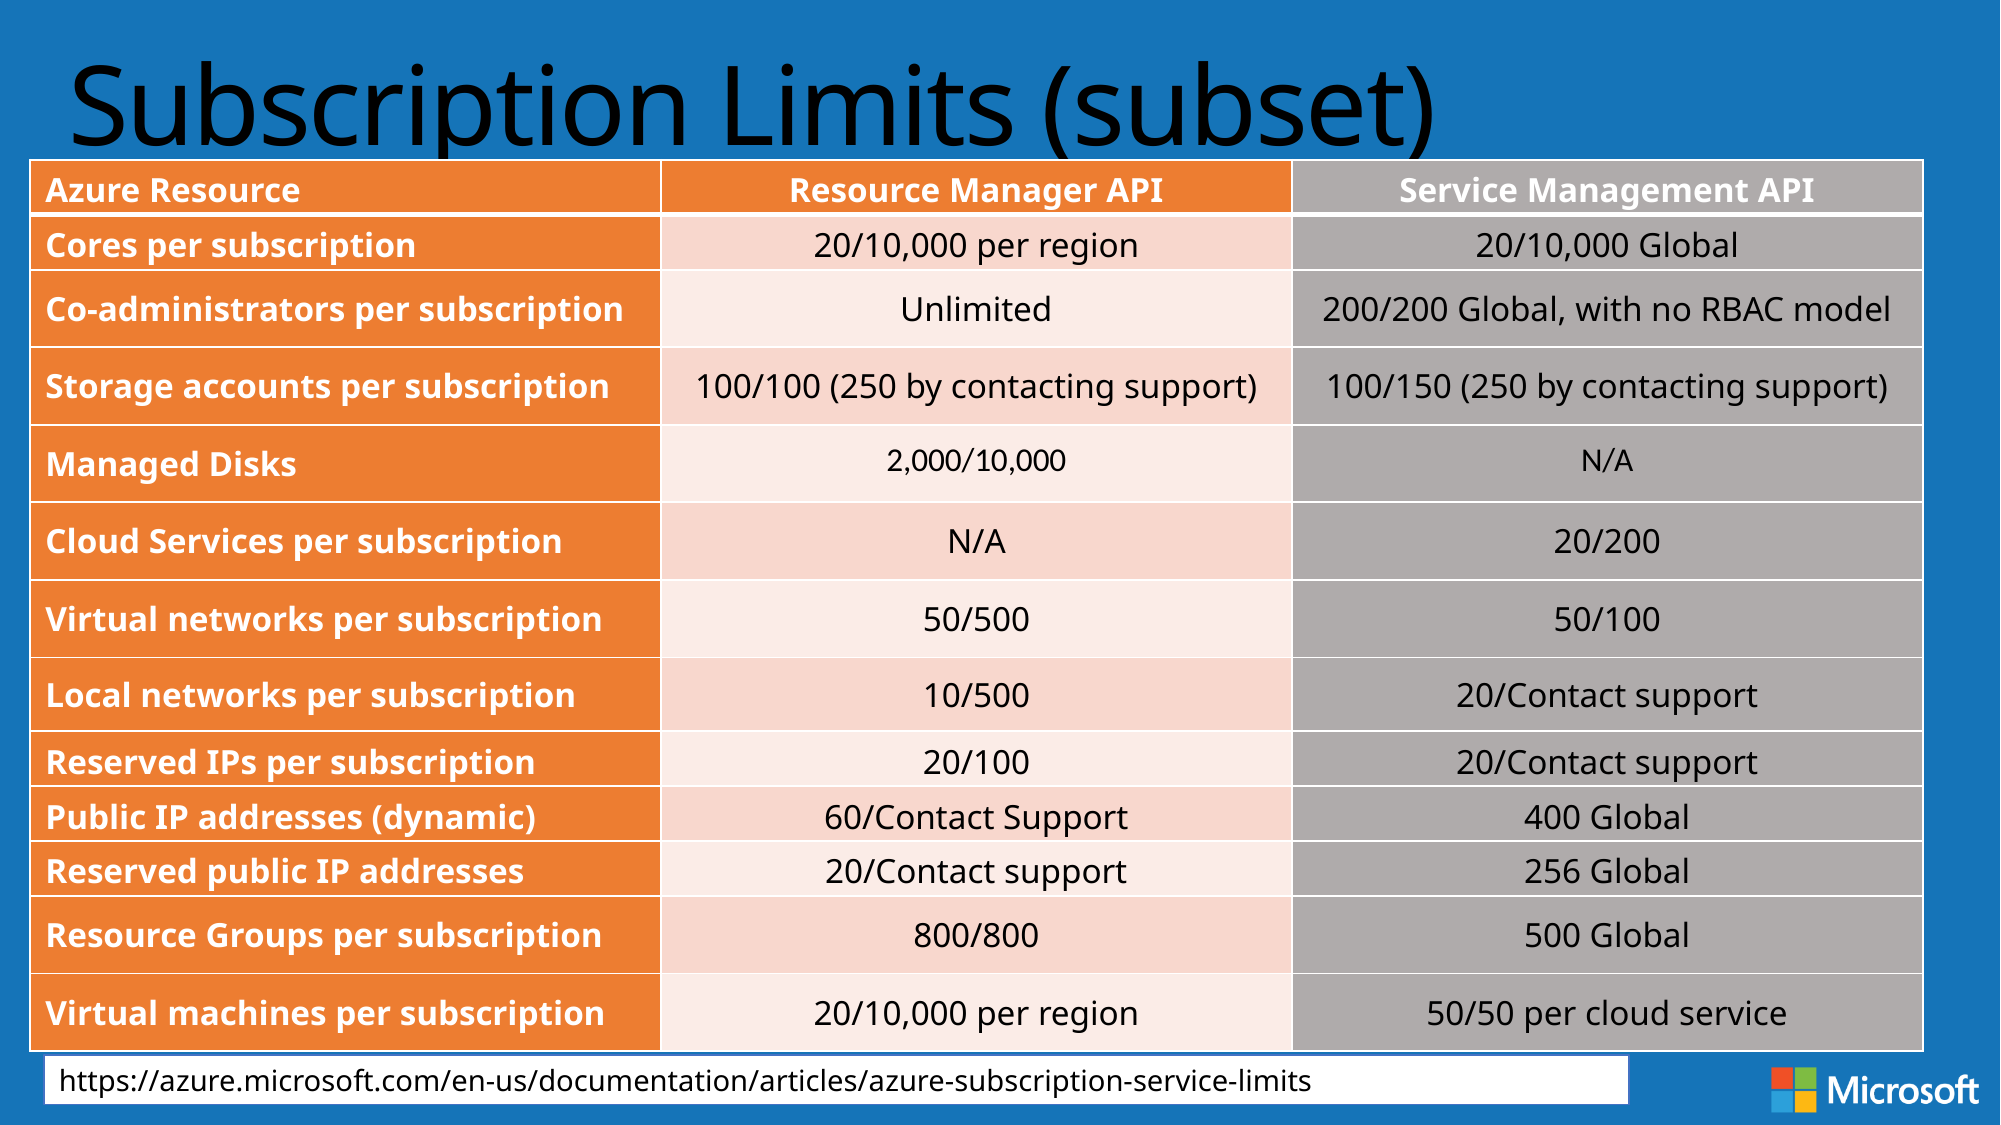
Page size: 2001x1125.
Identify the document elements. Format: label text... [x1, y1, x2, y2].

table_cell Resource Groups per subscription [31, 897, 660, 973]
table_cell 256 Global [1293, 842, 1922, 895]
table_cell 100/100 (250 by contacting support) [662, 348, 1291, 424]
table_cell Storage accounts per subscription [31, 348, 660, 424]
table_cell 10/500 [662, 658, 1291, 730]
table_cell 20/Contact support [1293, 658, 1922, 730]
table_cell Reserved IPs per subscription [31, 732, 660, 785]
table_cell 60/Contact Support [662, 787, 1291, 840]
table_cell Reserved public IP addresses [31, 842, 660, 895]
table_cell 50/100 [1293, 581, 1922, 657]
table_cell 50/500 [662, 581, 1291, 657]
table_cell N/A [1293, 426, 1922, 501]
title Subscription Limits (subset) [44, 35, 1938, 183]
table_cell 20/Contact support [662, 842, 1291, 895]
table_header Azure Resource [31, 161, 660, 212]
table_cell 500 Global [1293, 897, 1922, 973]
table_cell 20/200 [1293, 503, 1922, 579]
table_cell Public IP addresses (dynamic) [31, 787, 660, 840]
text_box https://azure.microsoft.com/en-us/documentation/articles/azure-subscription-service-limits [43, 1054, 1630, 1105]
table_cell 50/50 per cloud service [1293, 974, 1922, 1050]
table_cell Managed Disks [31, 426, 660, 501]
table_cell N/A [662, 503, 1291, 579]
table_header Service Management API [1293, 161, 1922, 212]
table_cell Co-administrators per subscription [31, 271, 660, 346]
table_cell Virtual networks per subscription [31, 581, 660, 657]
table_cell Cores per subscription [31, 217, 660, 269]
table_header Resource Manager API [662, 161, 1291, 212]
picture [1770, 1066, 1980, 1113]
table_cell 20/10,000 Global [1293, 217, 1922, 269]
table_cell 2,000/10,000 [662, 426, 1291, 501]
table_cell Unlimited [662, 271, 1291, 346]
table_cell 20/10,000 per region [662, 974, 1291, 1050]
table_cell 200/200 Global, with no RBAC model [1293, 271, 1922, 346]
table_cell 100/150 (250 by contacting support) [1293, 348, 1922, 424]
table_cell 20/100 [662, 732, 1291, 785]
table_cell 400 Global [1293, 787, 1922, 840]
table_cell Cloud Services per subscription [31, 503, 660, 579]
table_cell Local networks per subscription [31, 658, 660, 730]
table_cell 20/Contact support [1293, 732, 1922, 785]
table_cell Virtual machines per subscription [31, 974, 660, 1050]
table_cell 800/800 [662, 897, 1291, 973]
table_cell 20/10,000 per region [662, 217, 1291, 269]
